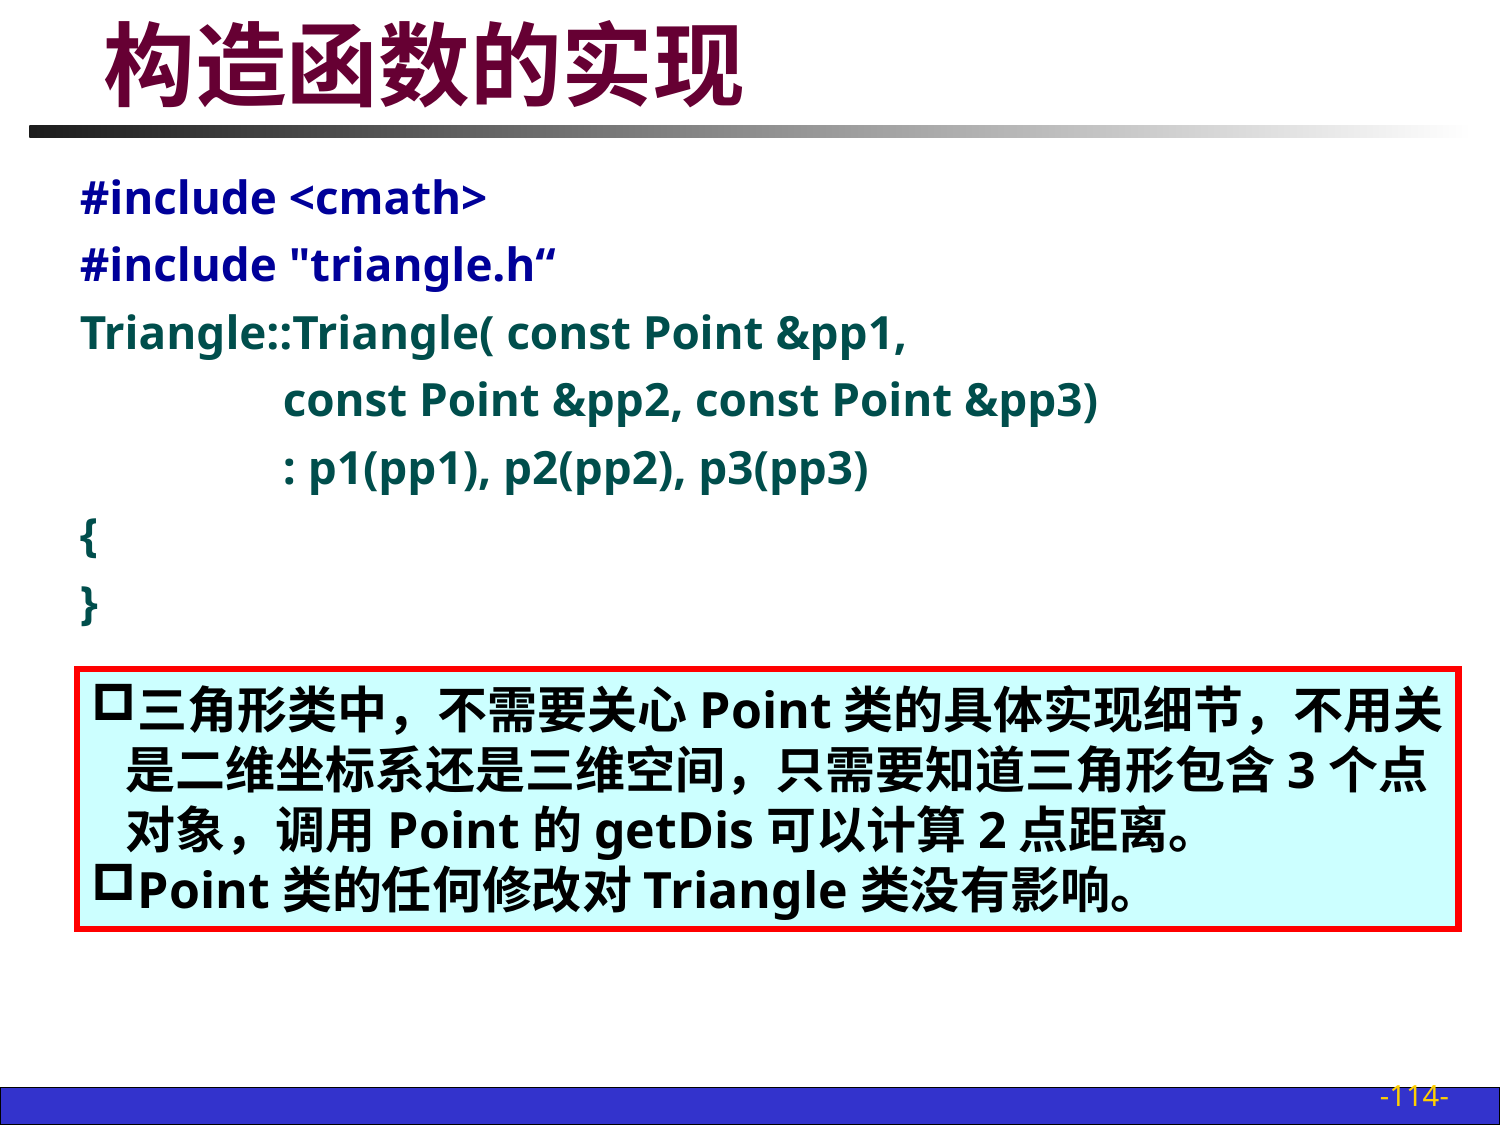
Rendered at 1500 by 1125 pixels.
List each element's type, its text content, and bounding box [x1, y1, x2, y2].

text_box 三角形类中，不需要关心Point类的具体实现细节，不用关 是二维坐标系还是三维空间，只需要知道三角形包含3个点 对象，调用Point的getDis可以计算2点距离。 Point类的任何修改对Triangle类没有影响。 [76, 668, 1459, 929]
list #include <cmath> #include "triangle.h“ Triangle::Triangle( const Point &pp1, const Point &pp2, const Point &pp3) : p1(pp1), p2(pp2), p3(pp3) { } [64, 160, 1436, 1012]
slide_number -114- [1151, 1074, 1465, 1125]
title 构造函数的实现 [88, 18, 1398, 126]
